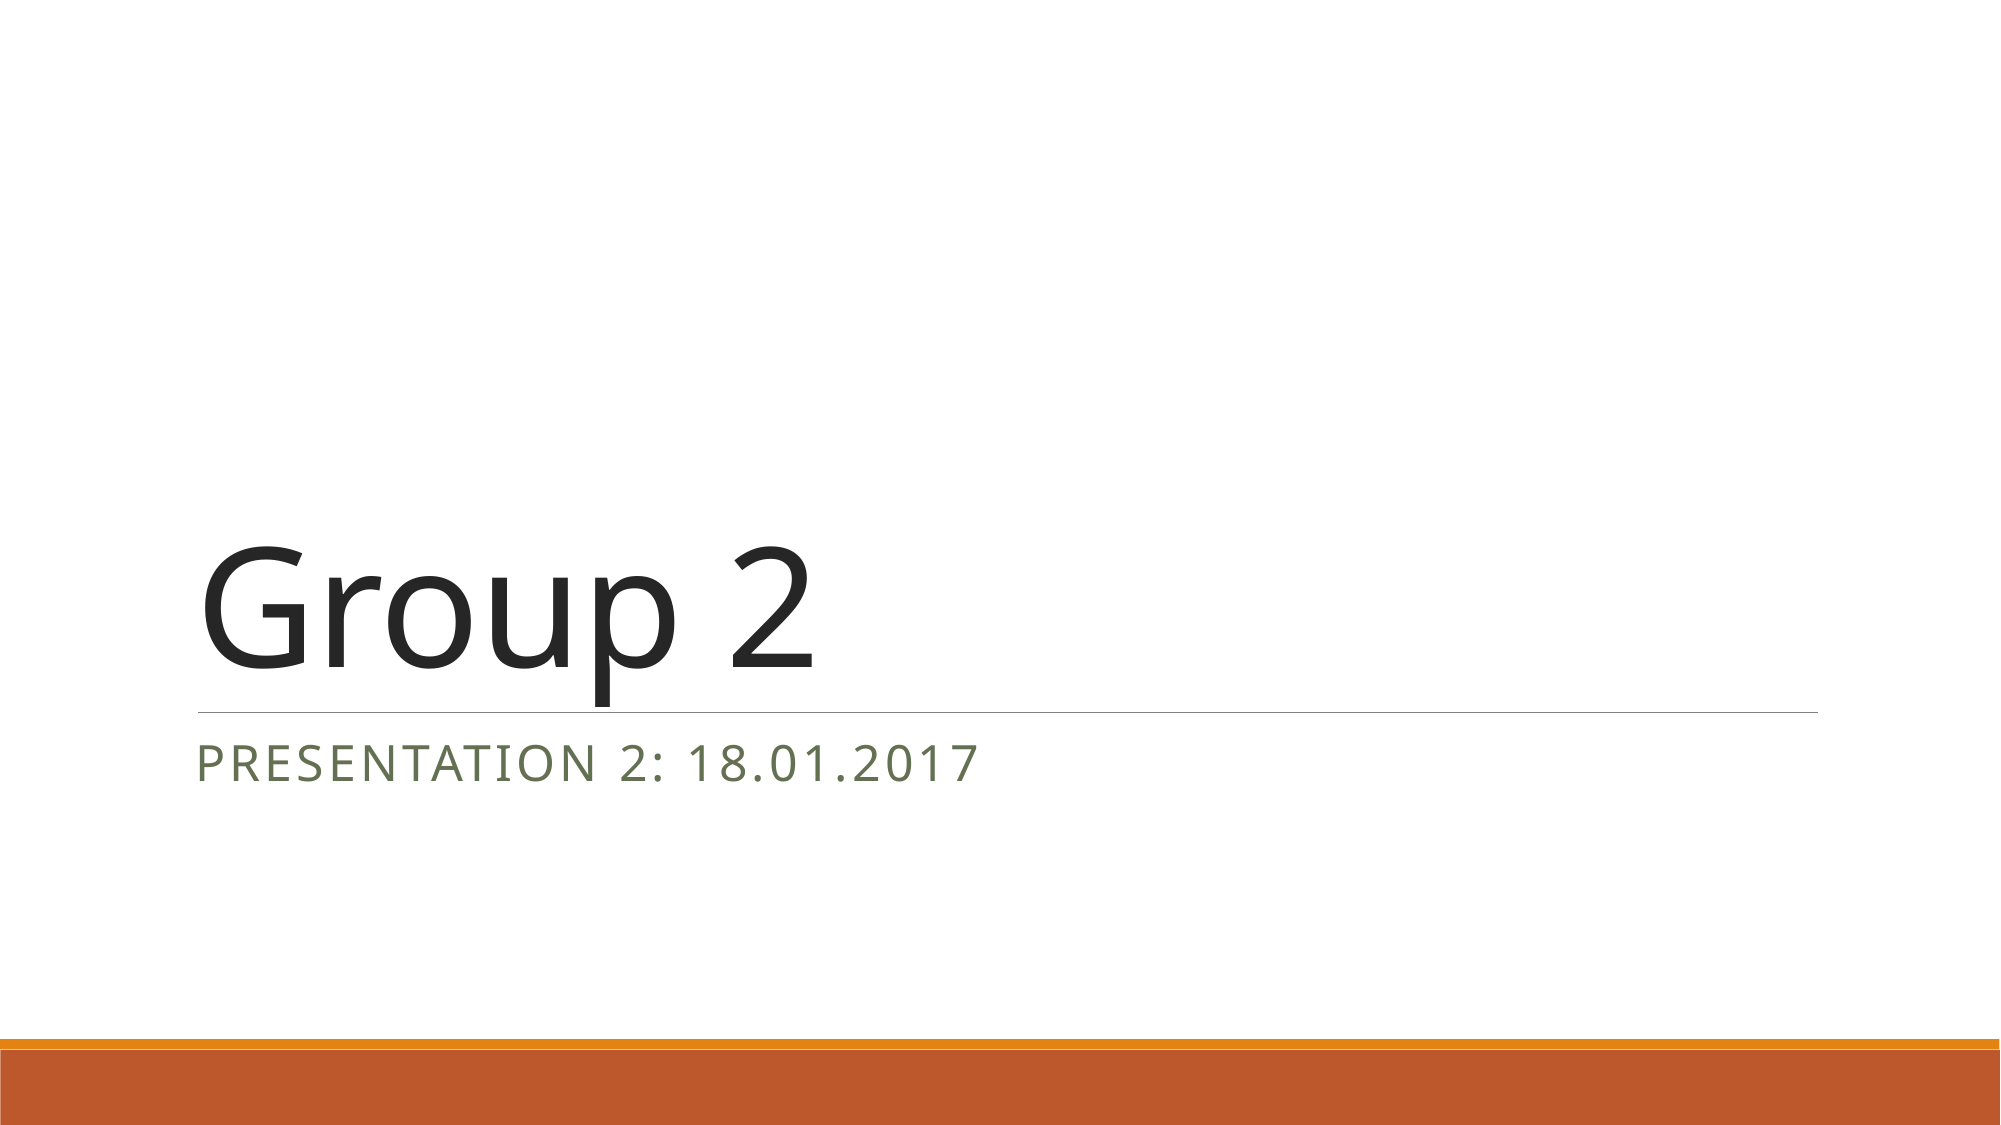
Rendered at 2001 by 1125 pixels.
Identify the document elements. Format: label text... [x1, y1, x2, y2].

title Group 2 [180, 124, 1830, 710]
subtitle Presentation 2: 18.01.2017 [180, 730, 1831, 919]
